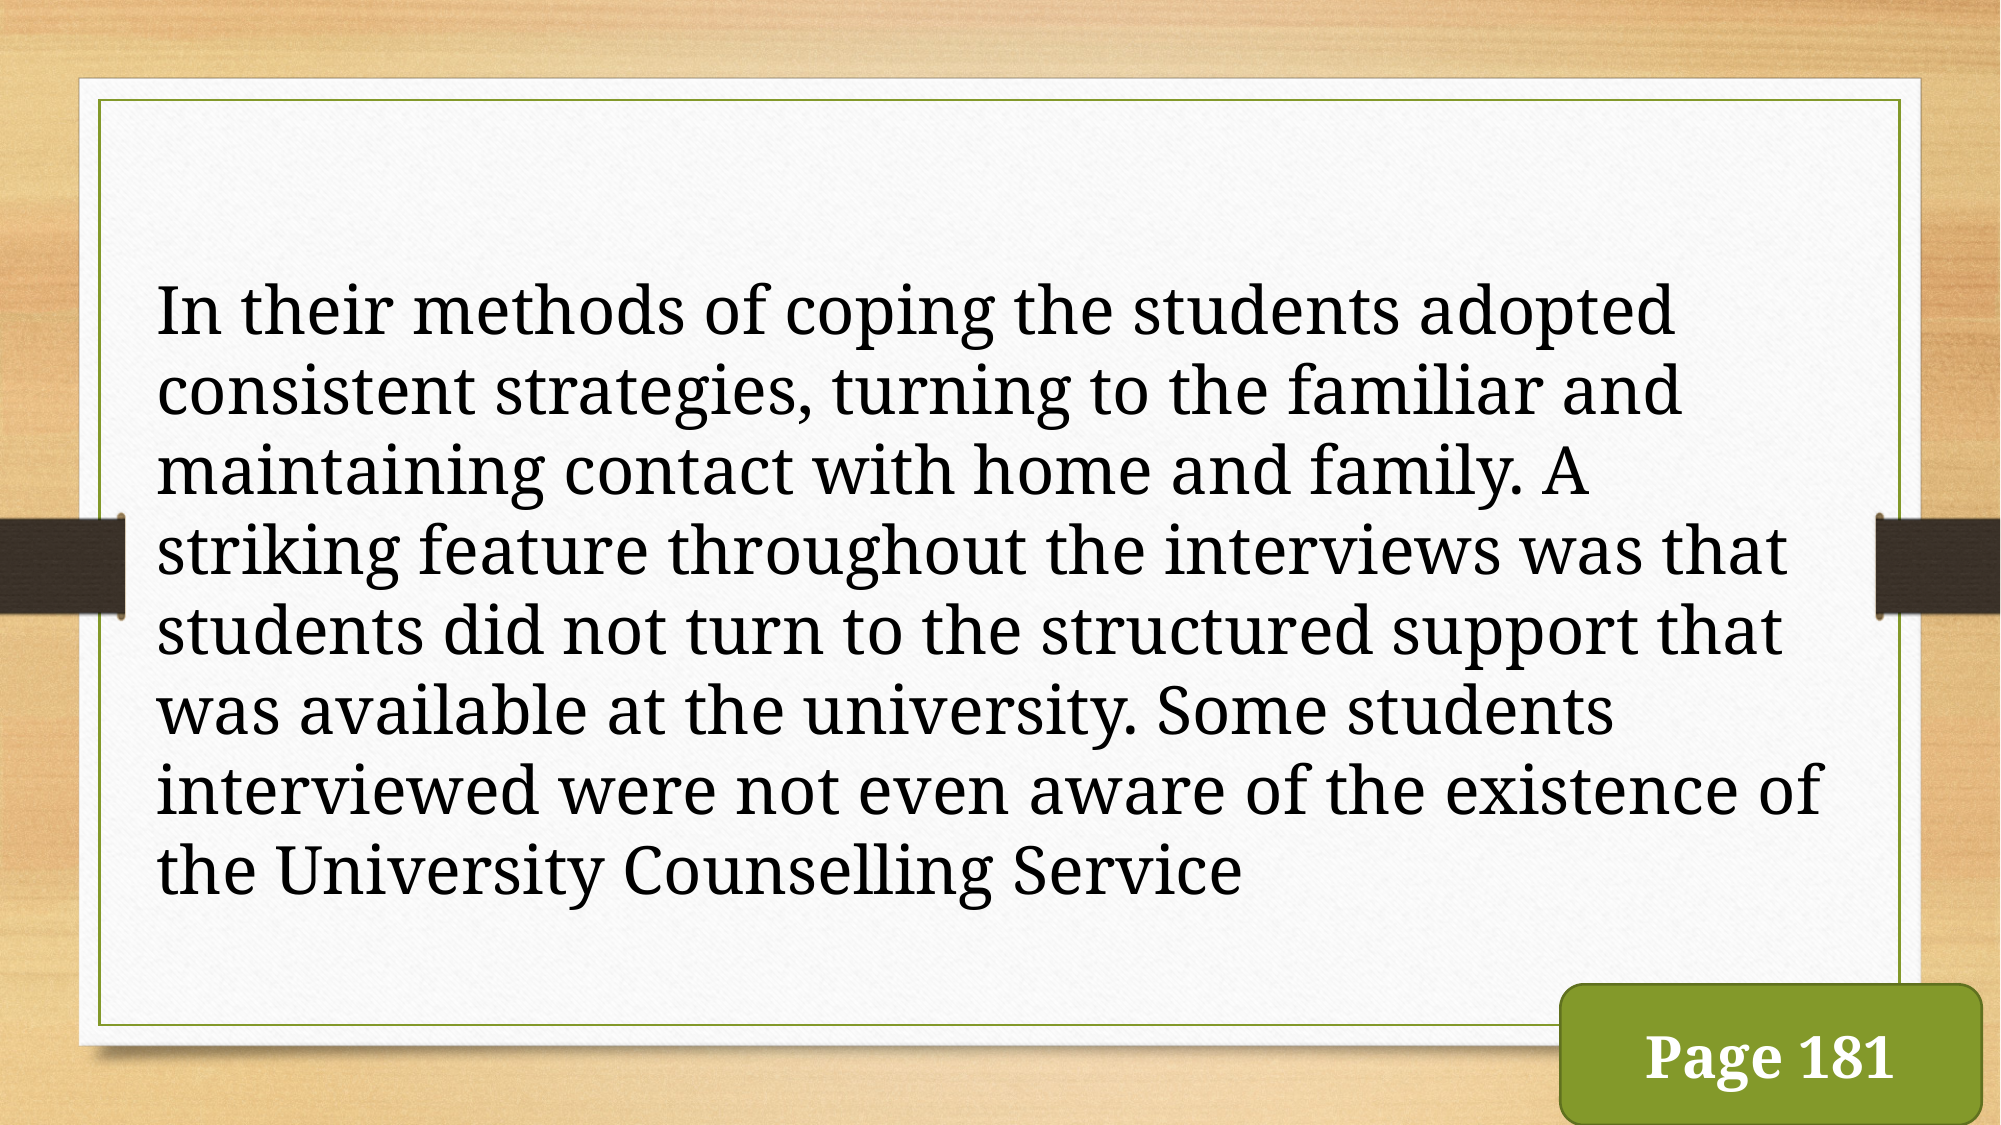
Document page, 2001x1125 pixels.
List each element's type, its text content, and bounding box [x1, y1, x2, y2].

text_box In their methods of coping the students adopted consistent strategies, turning to the familiar and maintaining contact with home and family. A striking feature throughout the interviews was that students did not turn to the structured support that was available at the university. Some students interviewed were not even aware of the existence of the University Counselling Service [141, 260, 1859, 915]
text_box Page 181 [1558, 983, 1984, 1125]
picture [0, 0, 2001, 1125]
